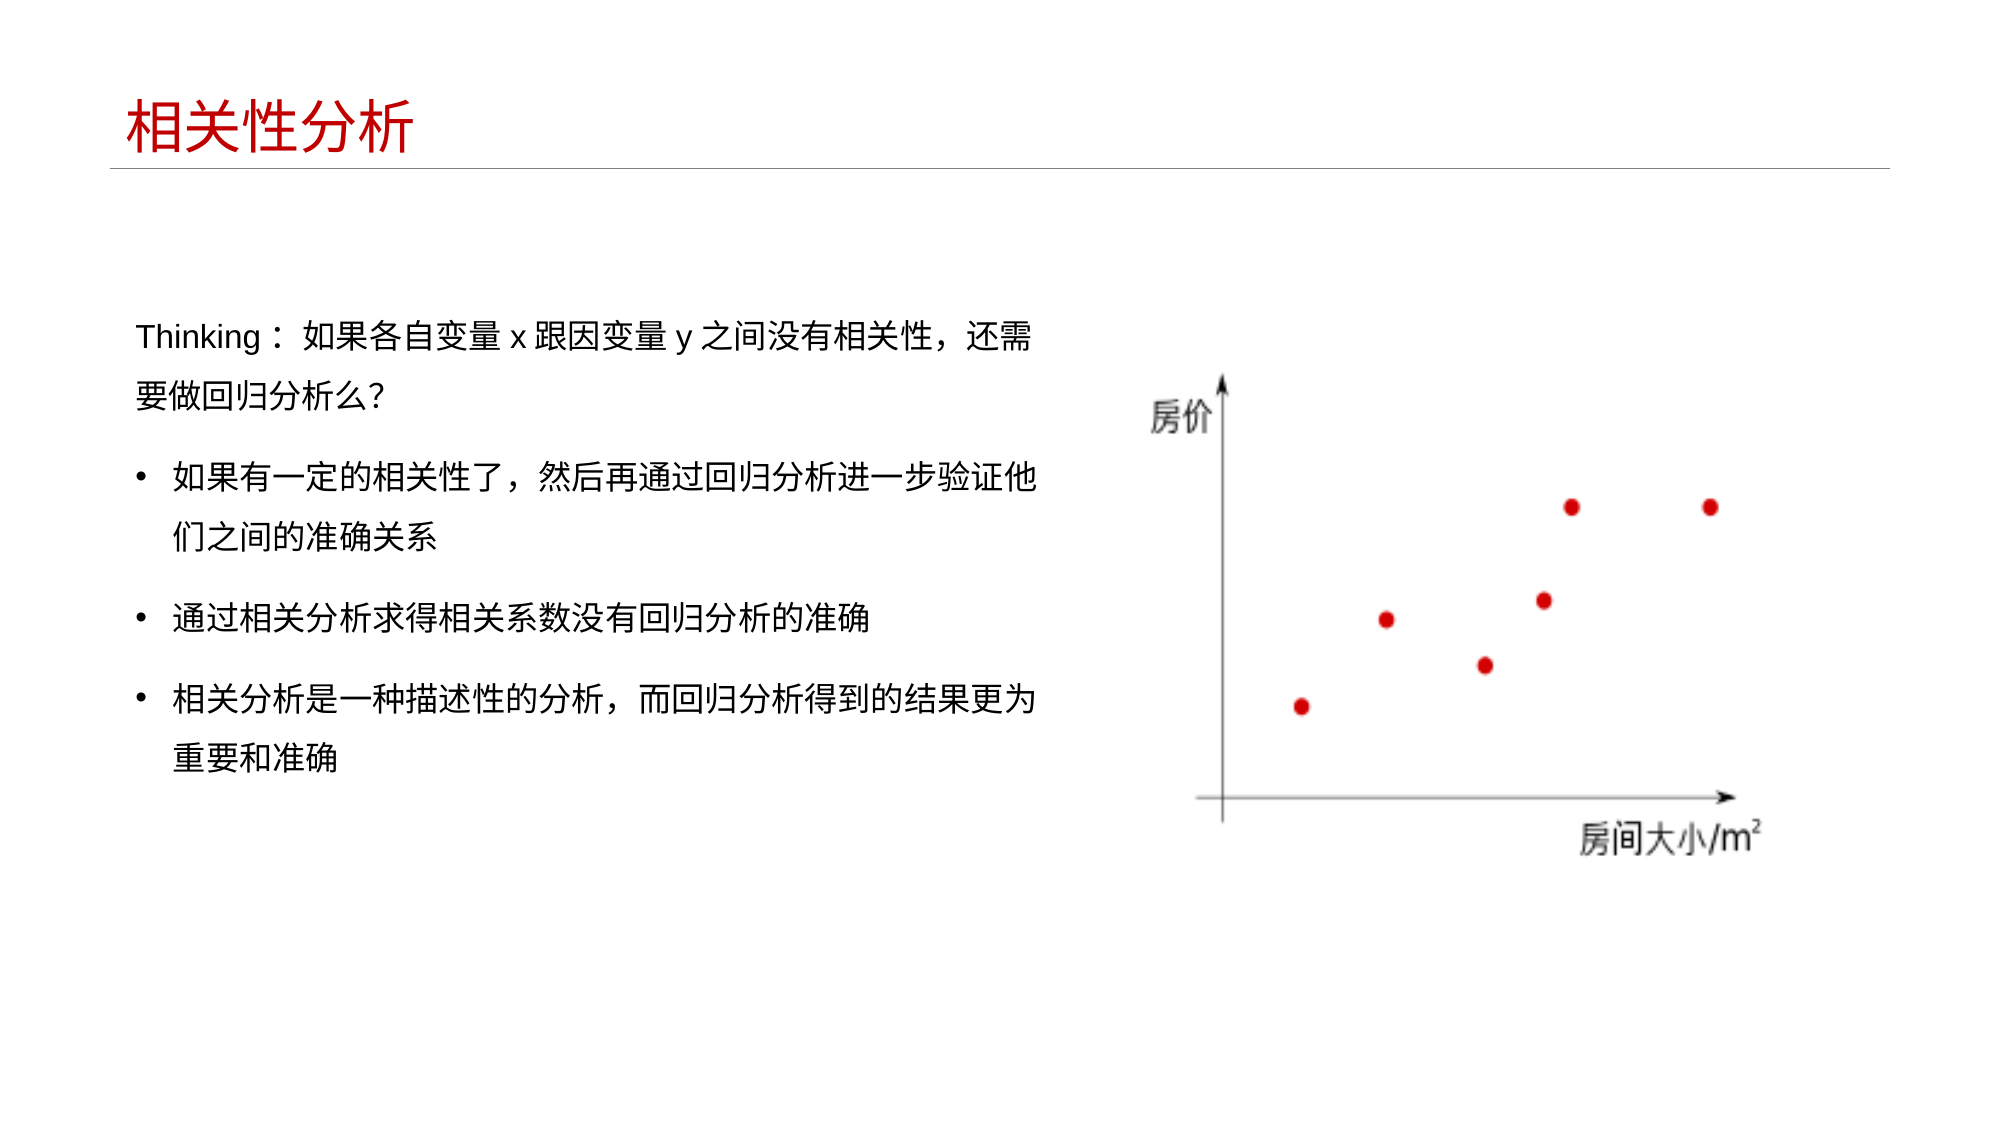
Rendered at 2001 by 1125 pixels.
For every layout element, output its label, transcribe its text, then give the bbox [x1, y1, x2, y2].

text_box Thinking：如果各自变量x跟因变量y之间没有相关性，还需要做回归分析么？ 如果有一定的相关性了，然后再通过回归分析进一步验证他们之间的准确关系 通过相关分析求得相关系数没有回归分析的准确 相关分析是一种描述性的分析，而回归分析得到的结果更为重要和准确 [127, 288, 1046, 940]
title 相关性分析 [109, 0, 1890, 169]
picture [1130, 349, 1804, 873]
